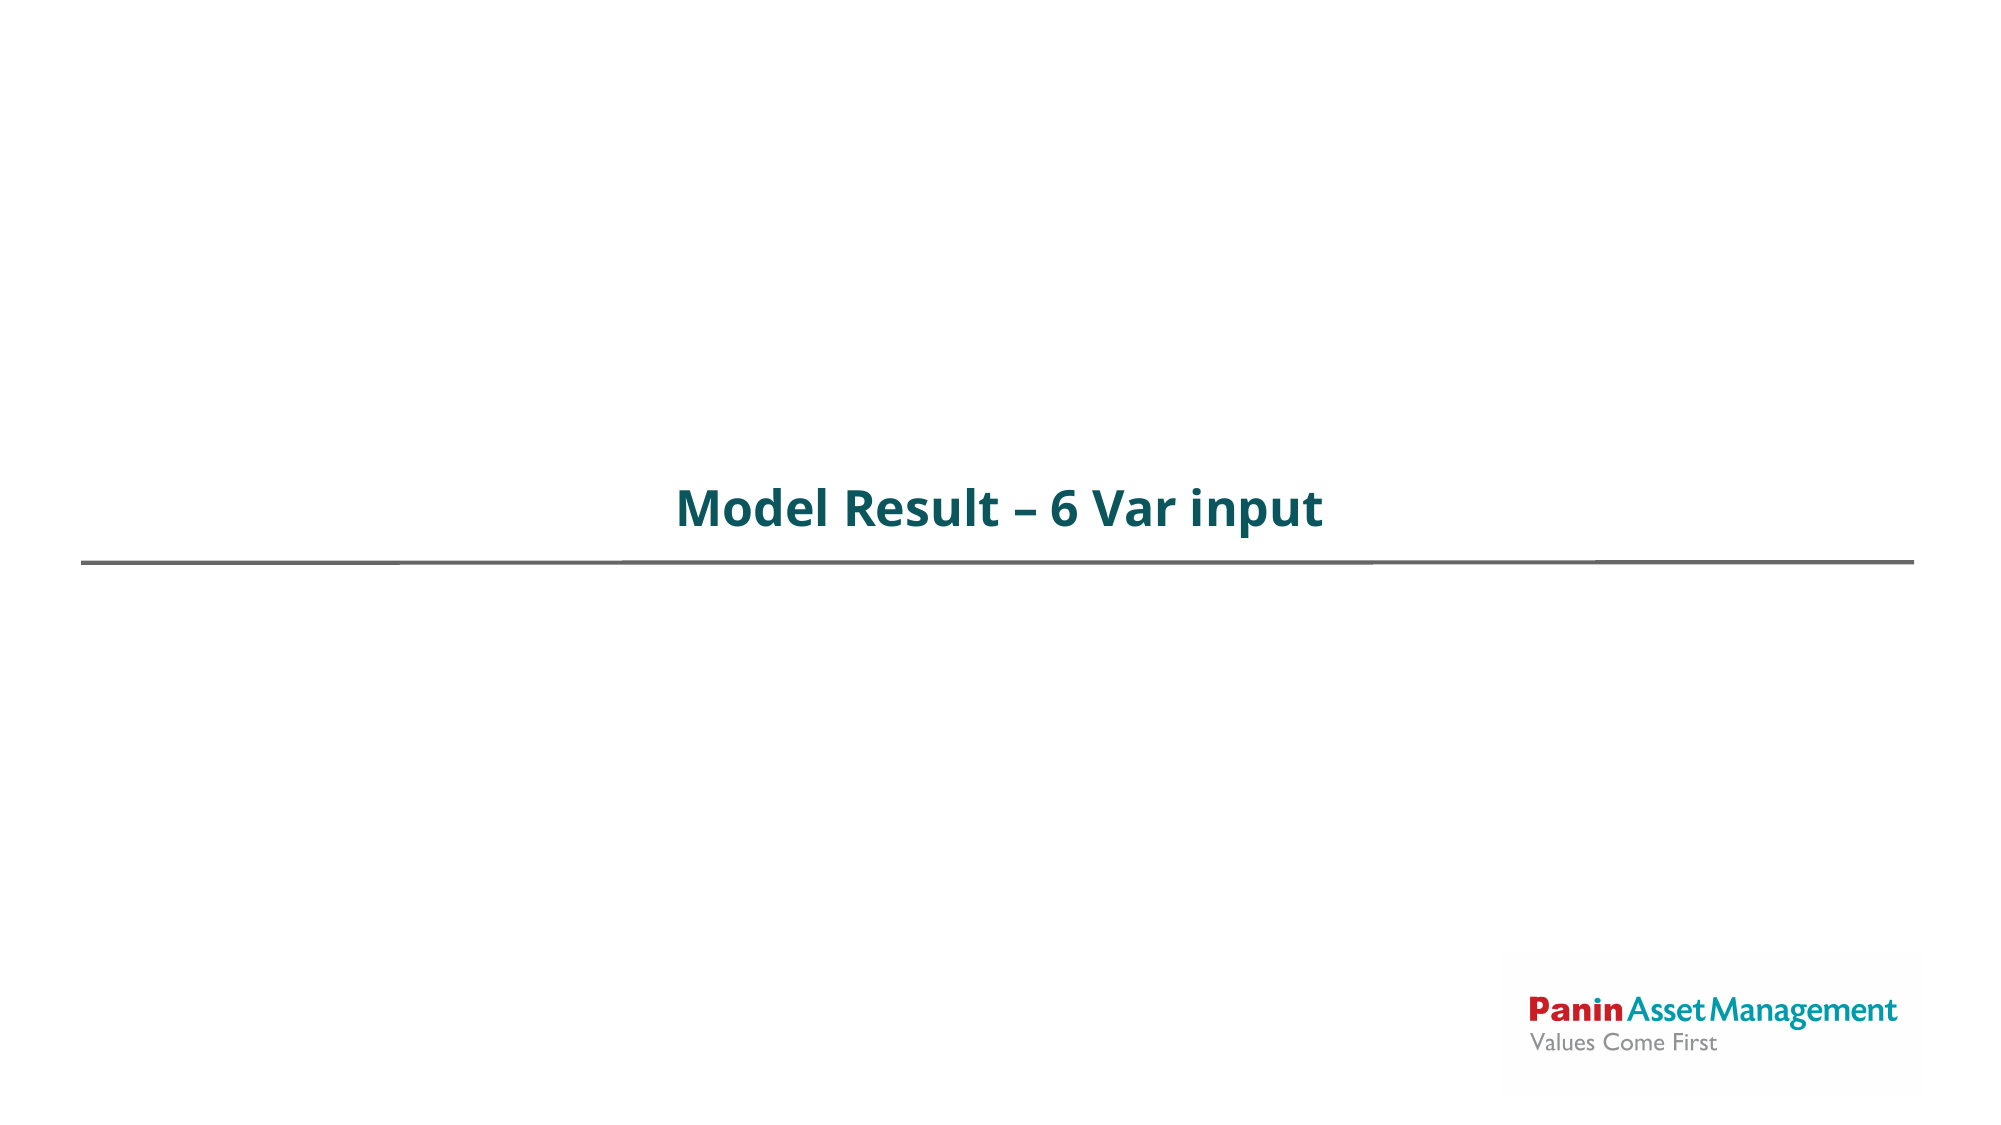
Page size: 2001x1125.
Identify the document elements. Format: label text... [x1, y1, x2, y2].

picture [1502, 951, 1923, 1096]
title Model Result – 6 Var input [249, 153, 1750, 545]
